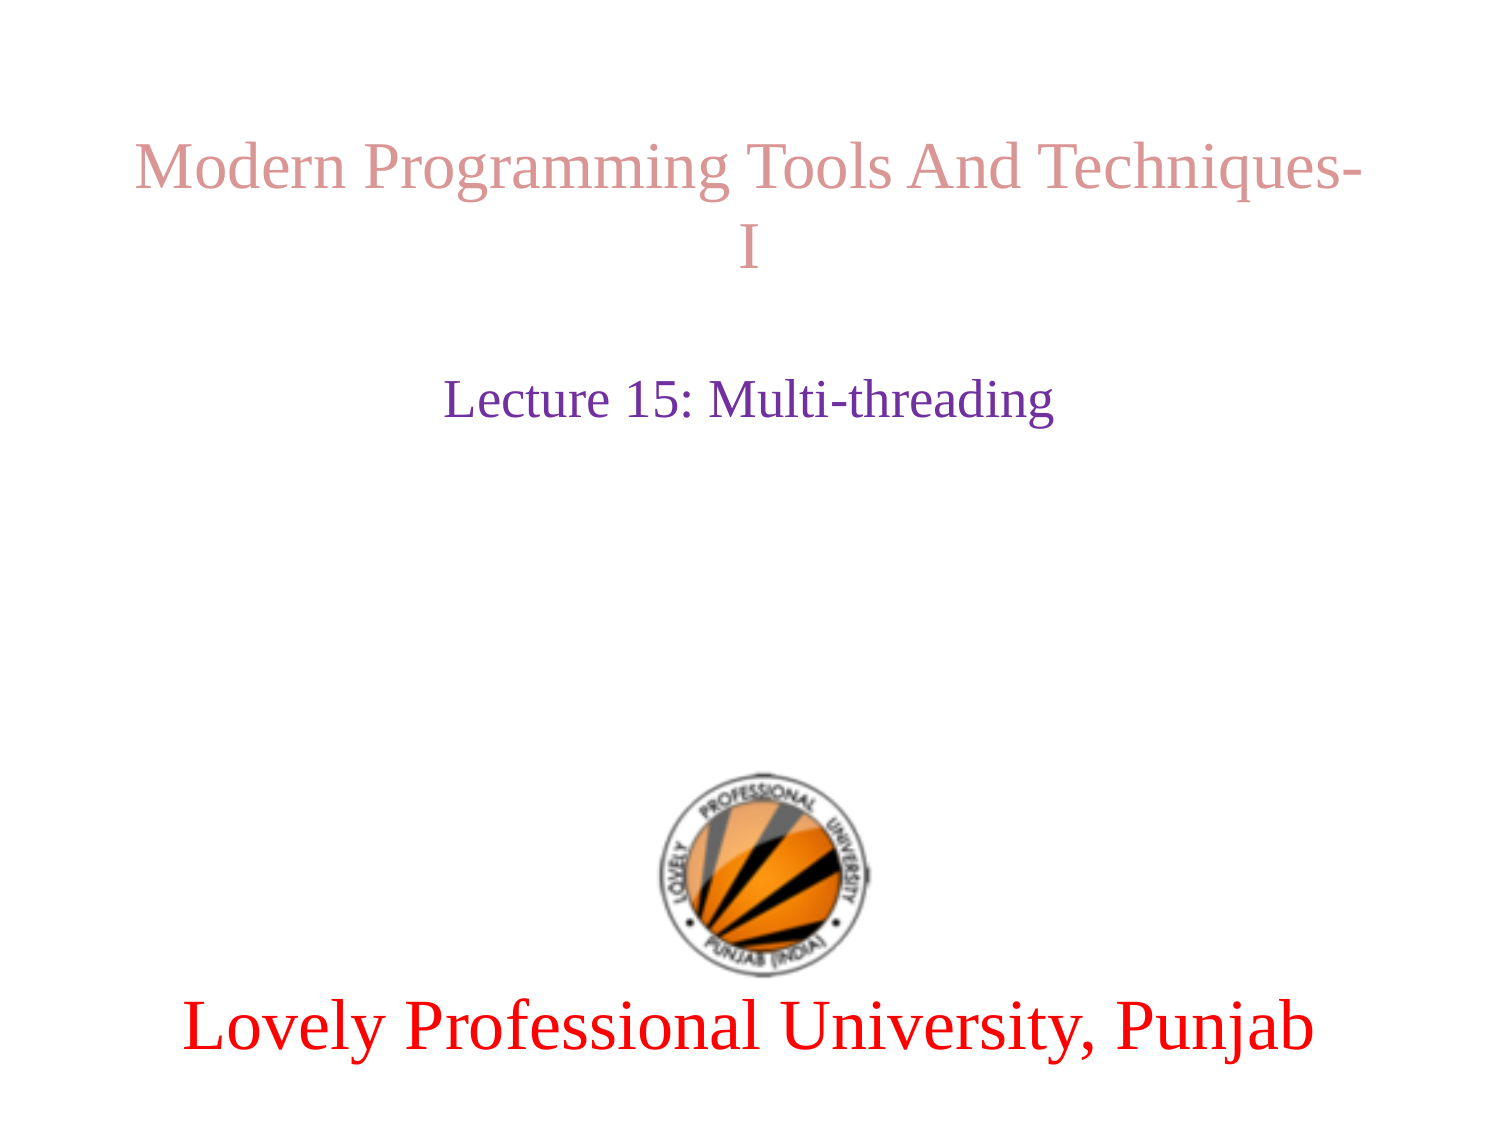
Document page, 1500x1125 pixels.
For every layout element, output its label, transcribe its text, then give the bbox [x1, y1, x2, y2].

picture [649, 762, 876, 987]
subtitle Lovely Professional University, Punjab [87, 462, 1413, 1075]
title Modern Programming Tools And Techniques-I Lecture 15: Multi-threading [112, 112, 1388, 438]
